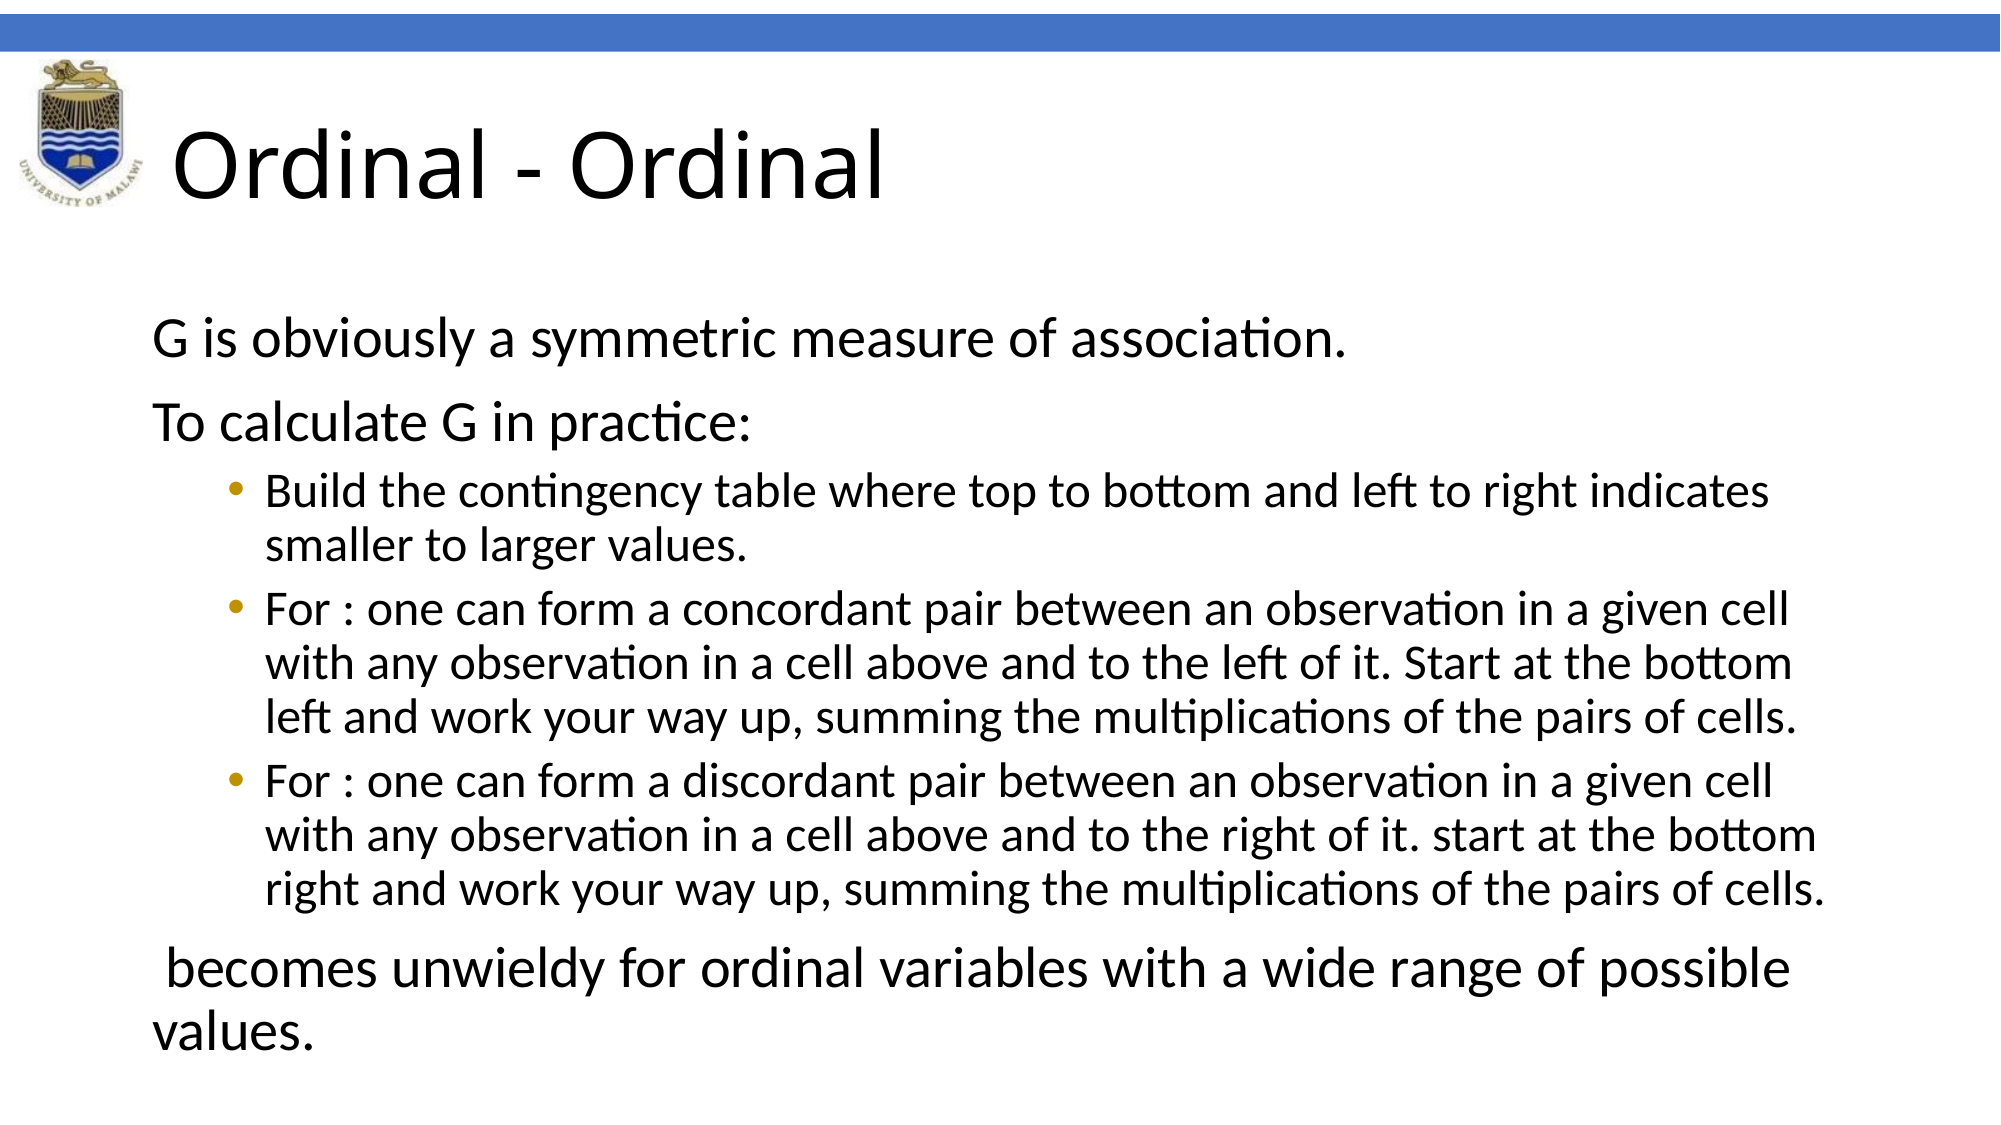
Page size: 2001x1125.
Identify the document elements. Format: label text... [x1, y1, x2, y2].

picture [19, 59, 143, 207]
title Ordinal - Ordinal [155, 59, 1851, 278]
